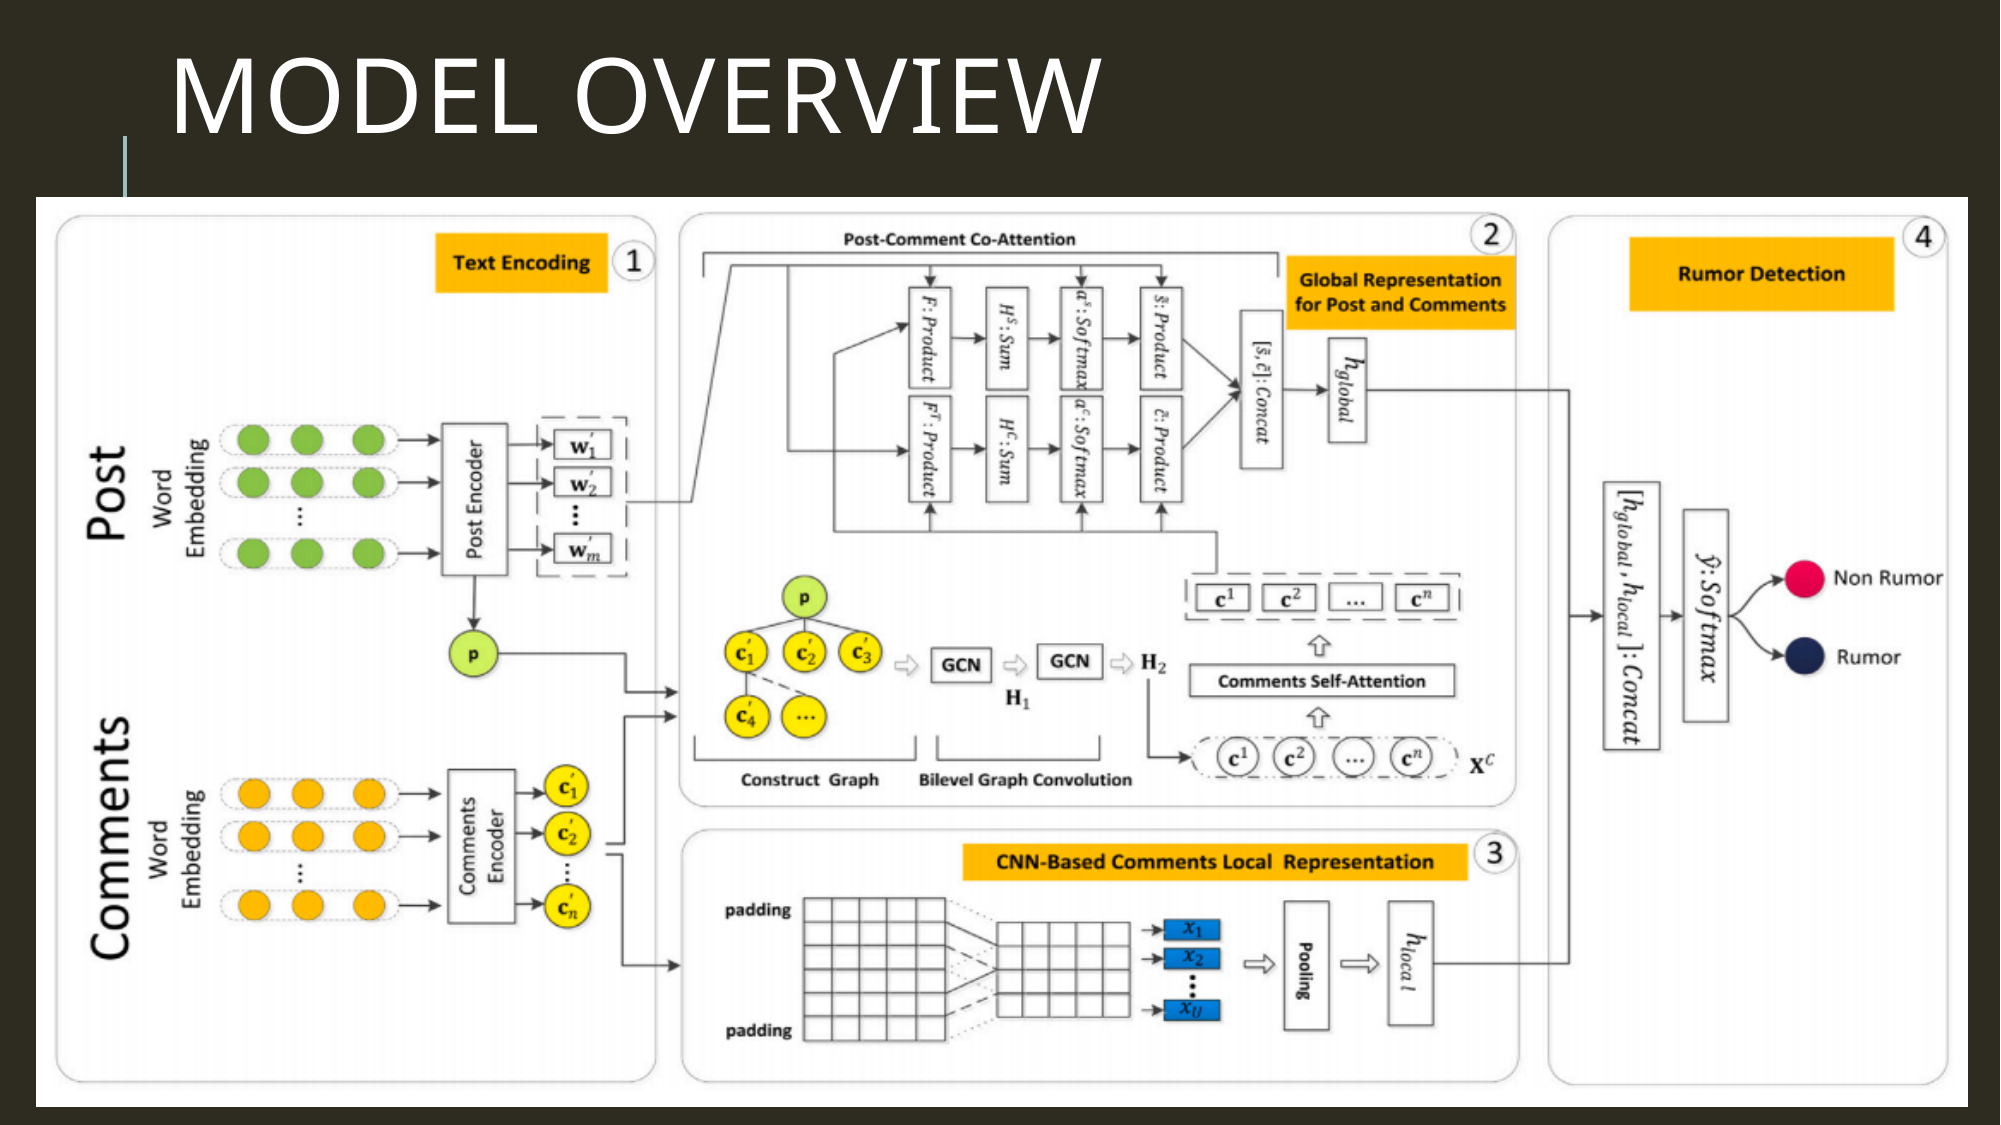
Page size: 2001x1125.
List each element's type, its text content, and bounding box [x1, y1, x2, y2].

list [35, 197, 1968, 1107]
title Model overview [152, 42, 1754, 165]
